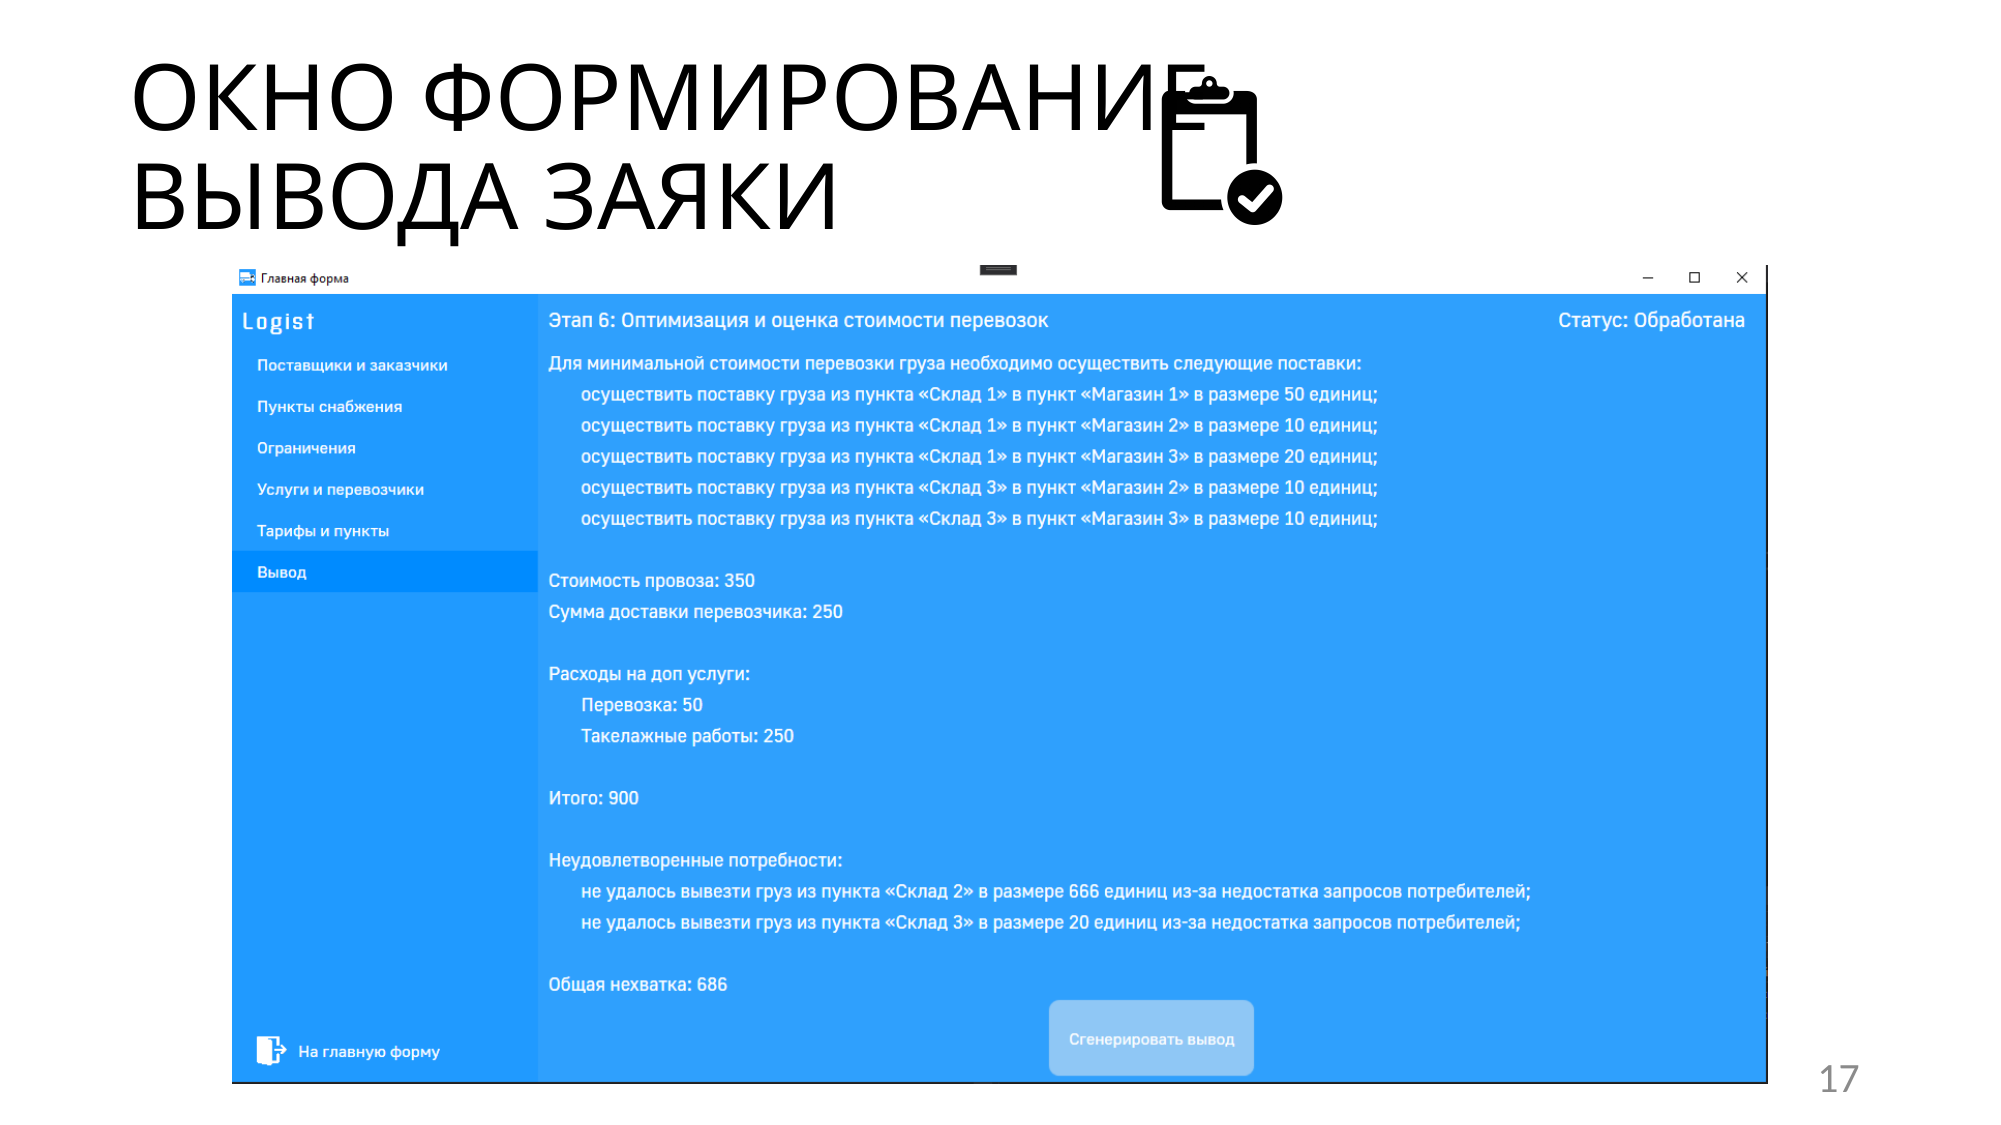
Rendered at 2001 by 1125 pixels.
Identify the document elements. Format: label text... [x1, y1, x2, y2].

picture [232, 265, 1768, 1084]
title ОКНО ФОРМИРОВАНИЕ ВЫВОДА ЗАЯКИ [114, 41, 1840, 260]
slide_number 17 [1425, 1046, 1876, 1106]
picture [1148, 76, 1296, 225]
